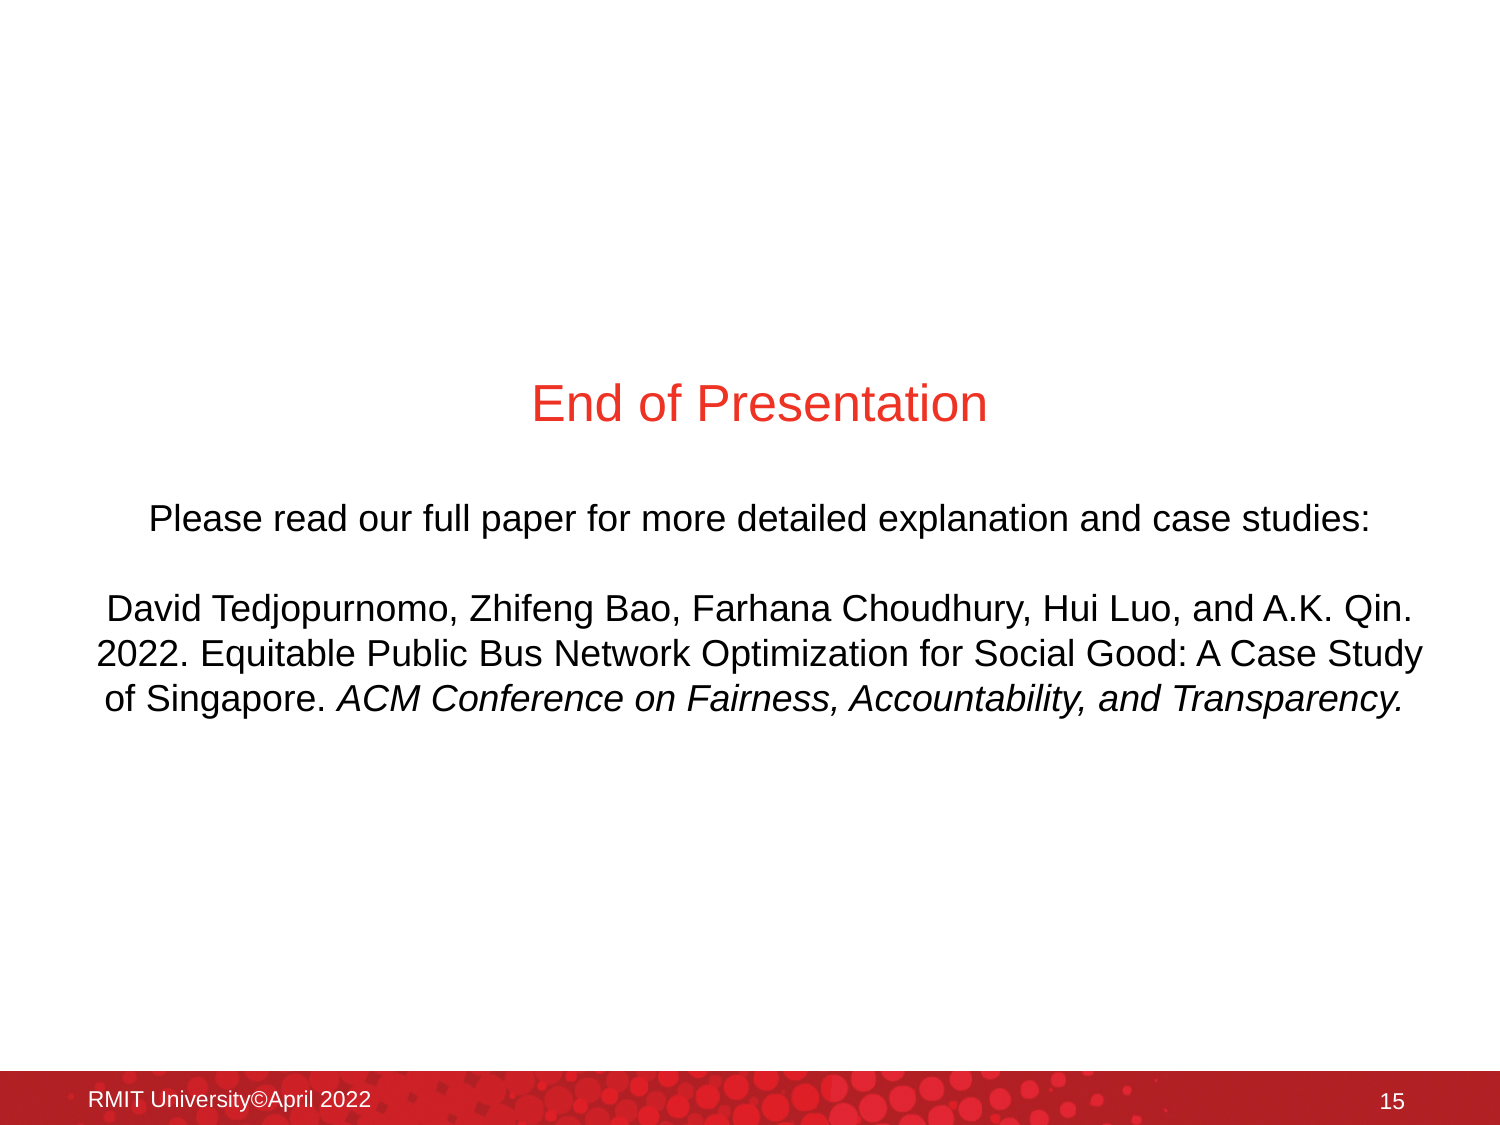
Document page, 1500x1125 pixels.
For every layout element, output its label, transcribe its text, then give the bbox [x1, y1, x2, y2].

picture [0, 1071, 1500, 1125]
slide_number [72, 1077, 423, 1113]
slide_number 15 [1070, 1079, 1421, 1115]
title End of Presentation Please read our full paper for more detailed explanation and case studies: David Tedjopurnomo, Zhifeng Bao, Farhana Choudhury, Hui Luo, and A.K. Qin. 2022. Equitable Public Bus Network Optimization for Social Good: A Case Study of Singapore. ACM Conference on Fairness, Accountability, and Transparency. [72, 361, 1447, 454]
